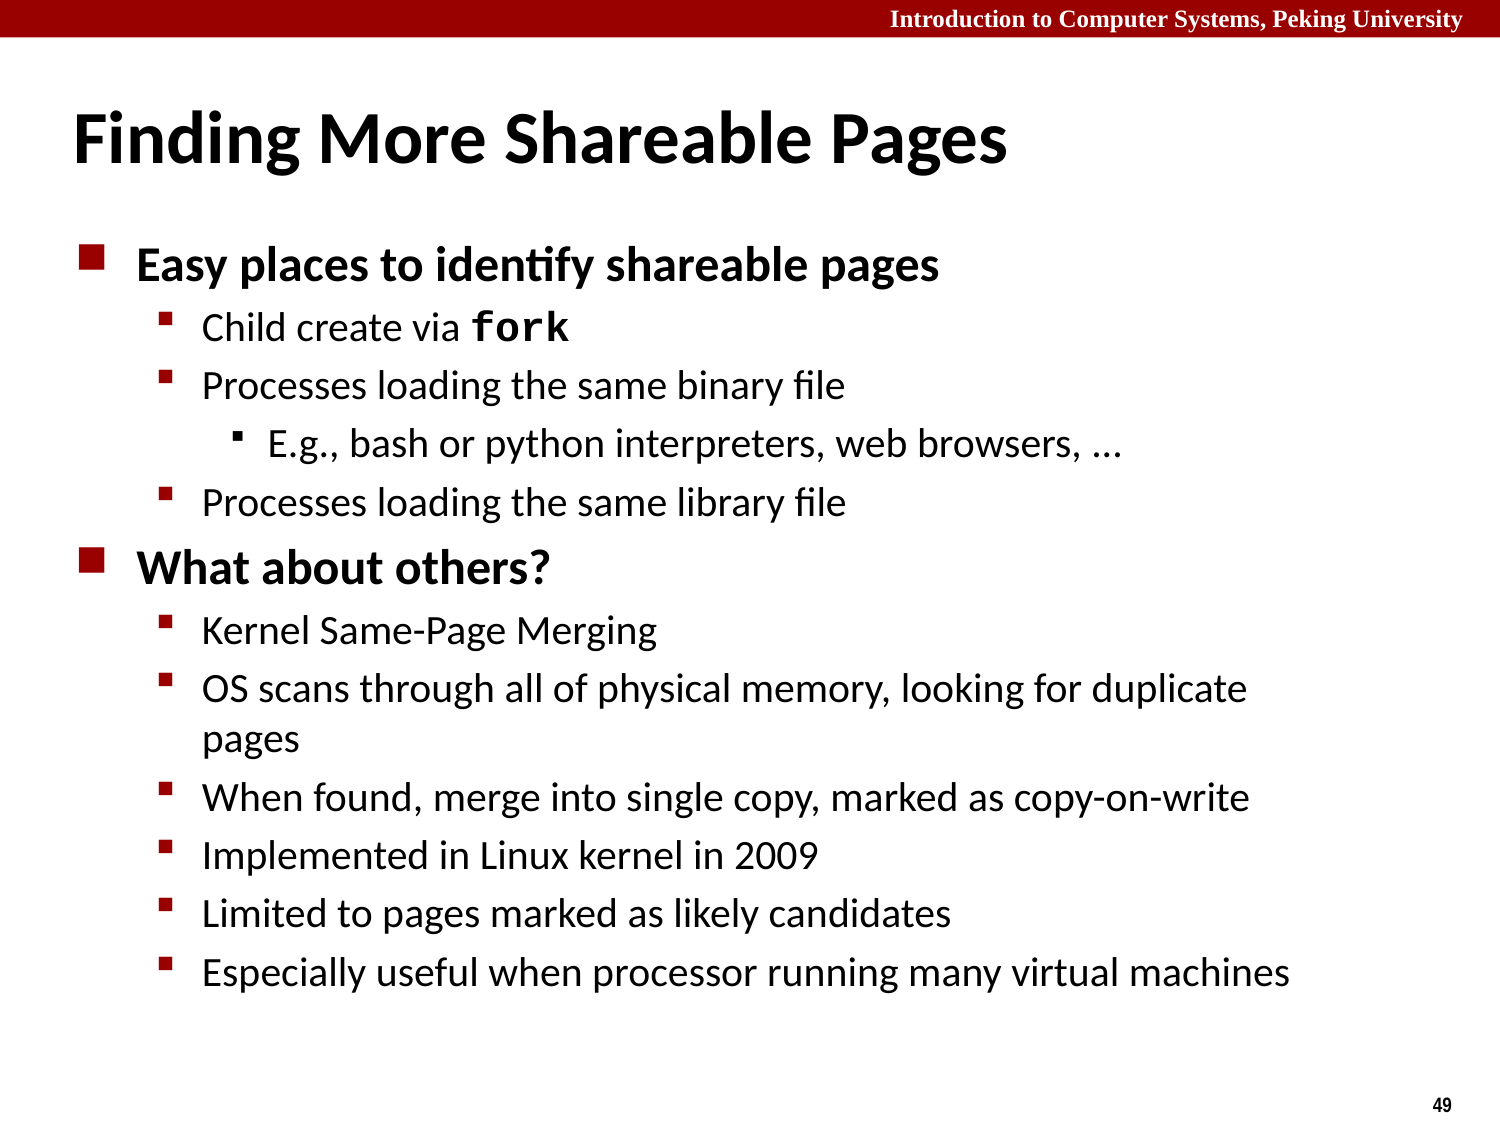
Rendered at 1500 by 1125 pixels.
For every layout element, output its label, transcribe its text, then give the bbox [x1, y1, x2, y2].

title Finding More Shareable Pages [58, 71, 1305, 197]
list Easy places to identify shareable pages Child create via fork Processes loading the same binary file E.g., bash or python interpreters, web browsers, ... Processes loading the same library file What about others? Kernel Same-Page Merging OS scans through all of physical memory, looking for duplicate pages When found, merge into single copy, marked as copy-on-write Implemented in Linux kernel in 2009 Limited to pages marked as likely candidates Especially useful when processor running many virtual machines [64, 223, 1361, 1040]
